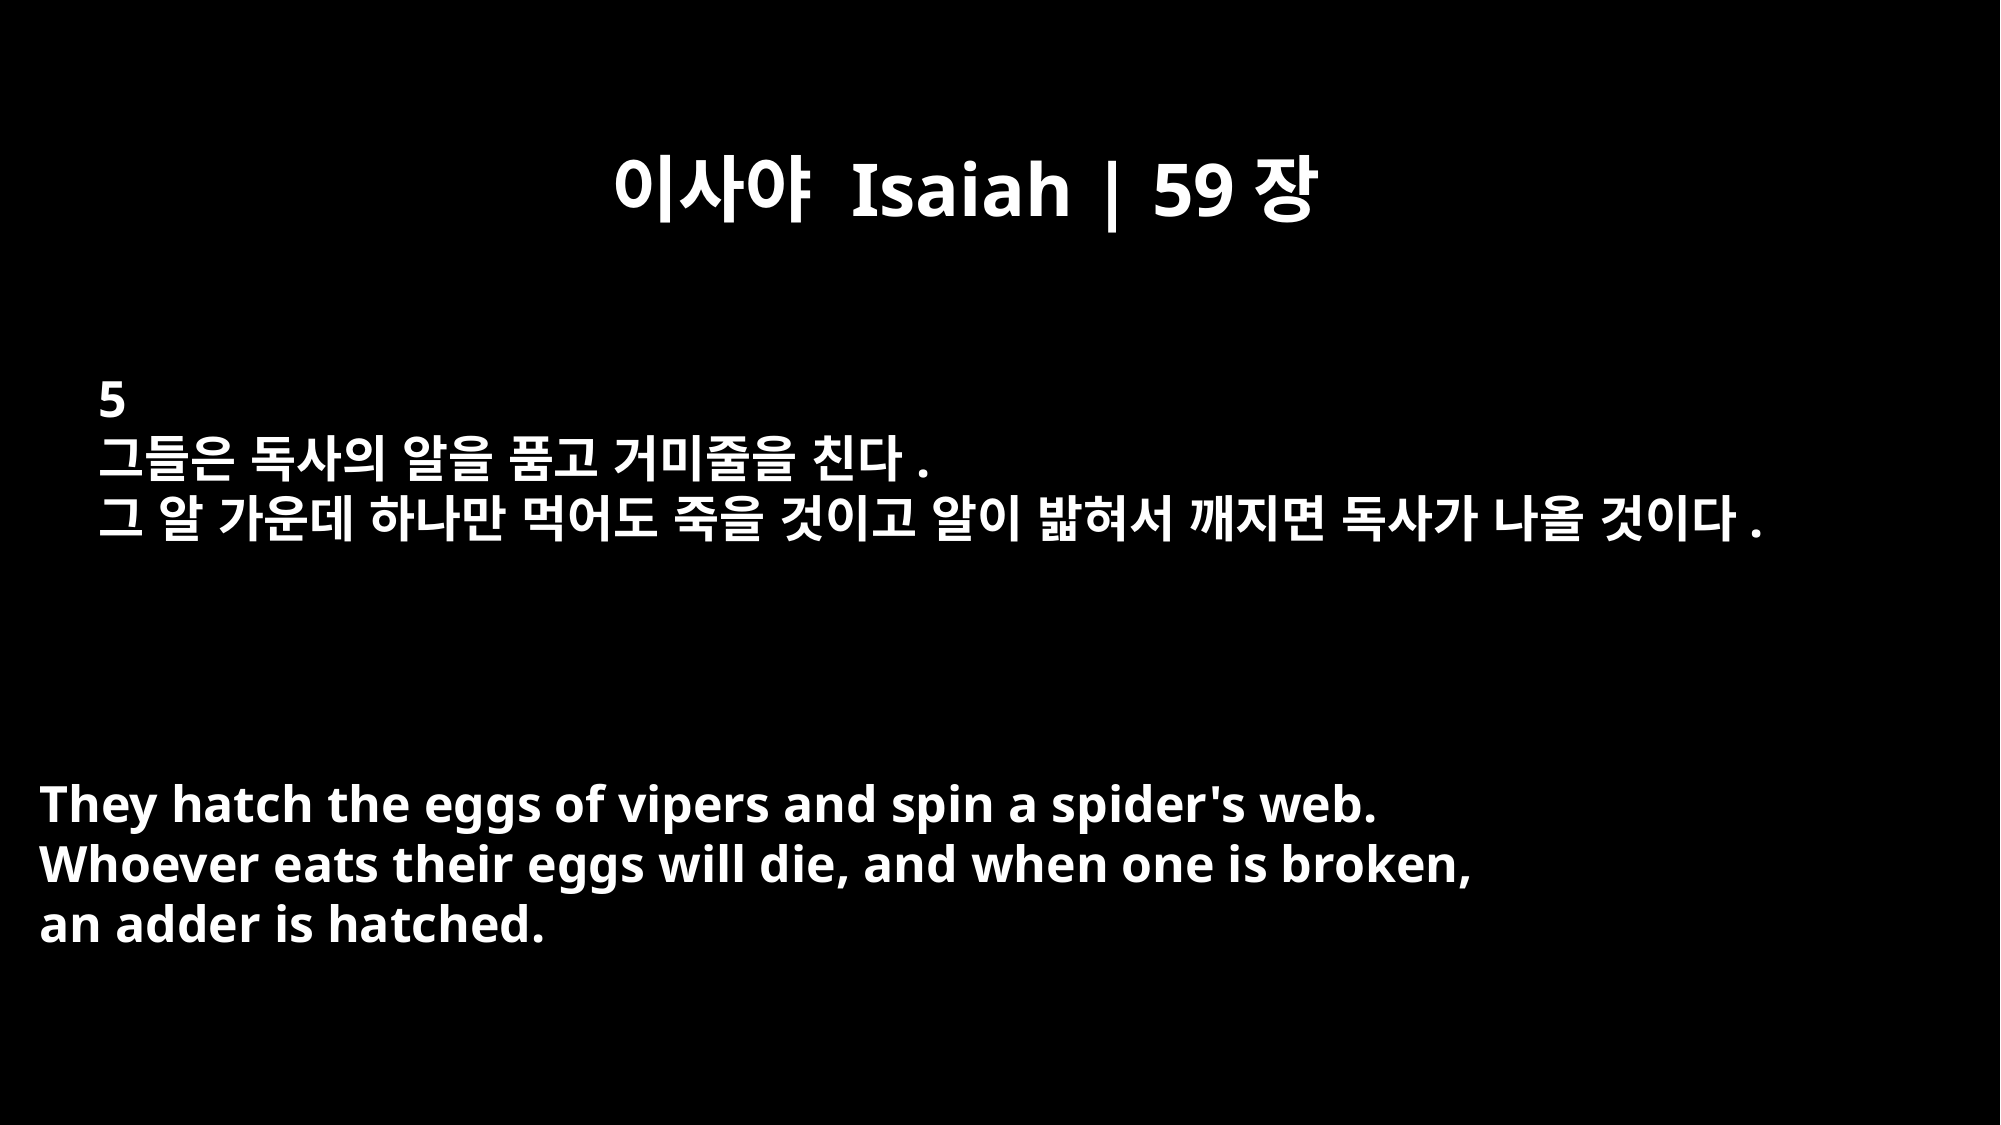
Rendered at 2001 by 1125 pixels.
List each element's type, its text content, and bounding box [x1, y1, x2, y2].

text_box 5 그들은 독사의 알을 품고 거미줄을 친다. 그 알 가운데 하나만 먹어도 죽을 것이고 알이 밟혀서 깨지면 독사가 나올 것이다. [83, 359, 1780, 555]
text_box 이사야 Isaiah | 59장 [596, 136, 1336, 239]
text_box They hatch the eggs of vipers and spin a spider's web. Whoever eats their eggs will die, and when one is broken, an adder is hatched. [24, 764, 1489, 960]
